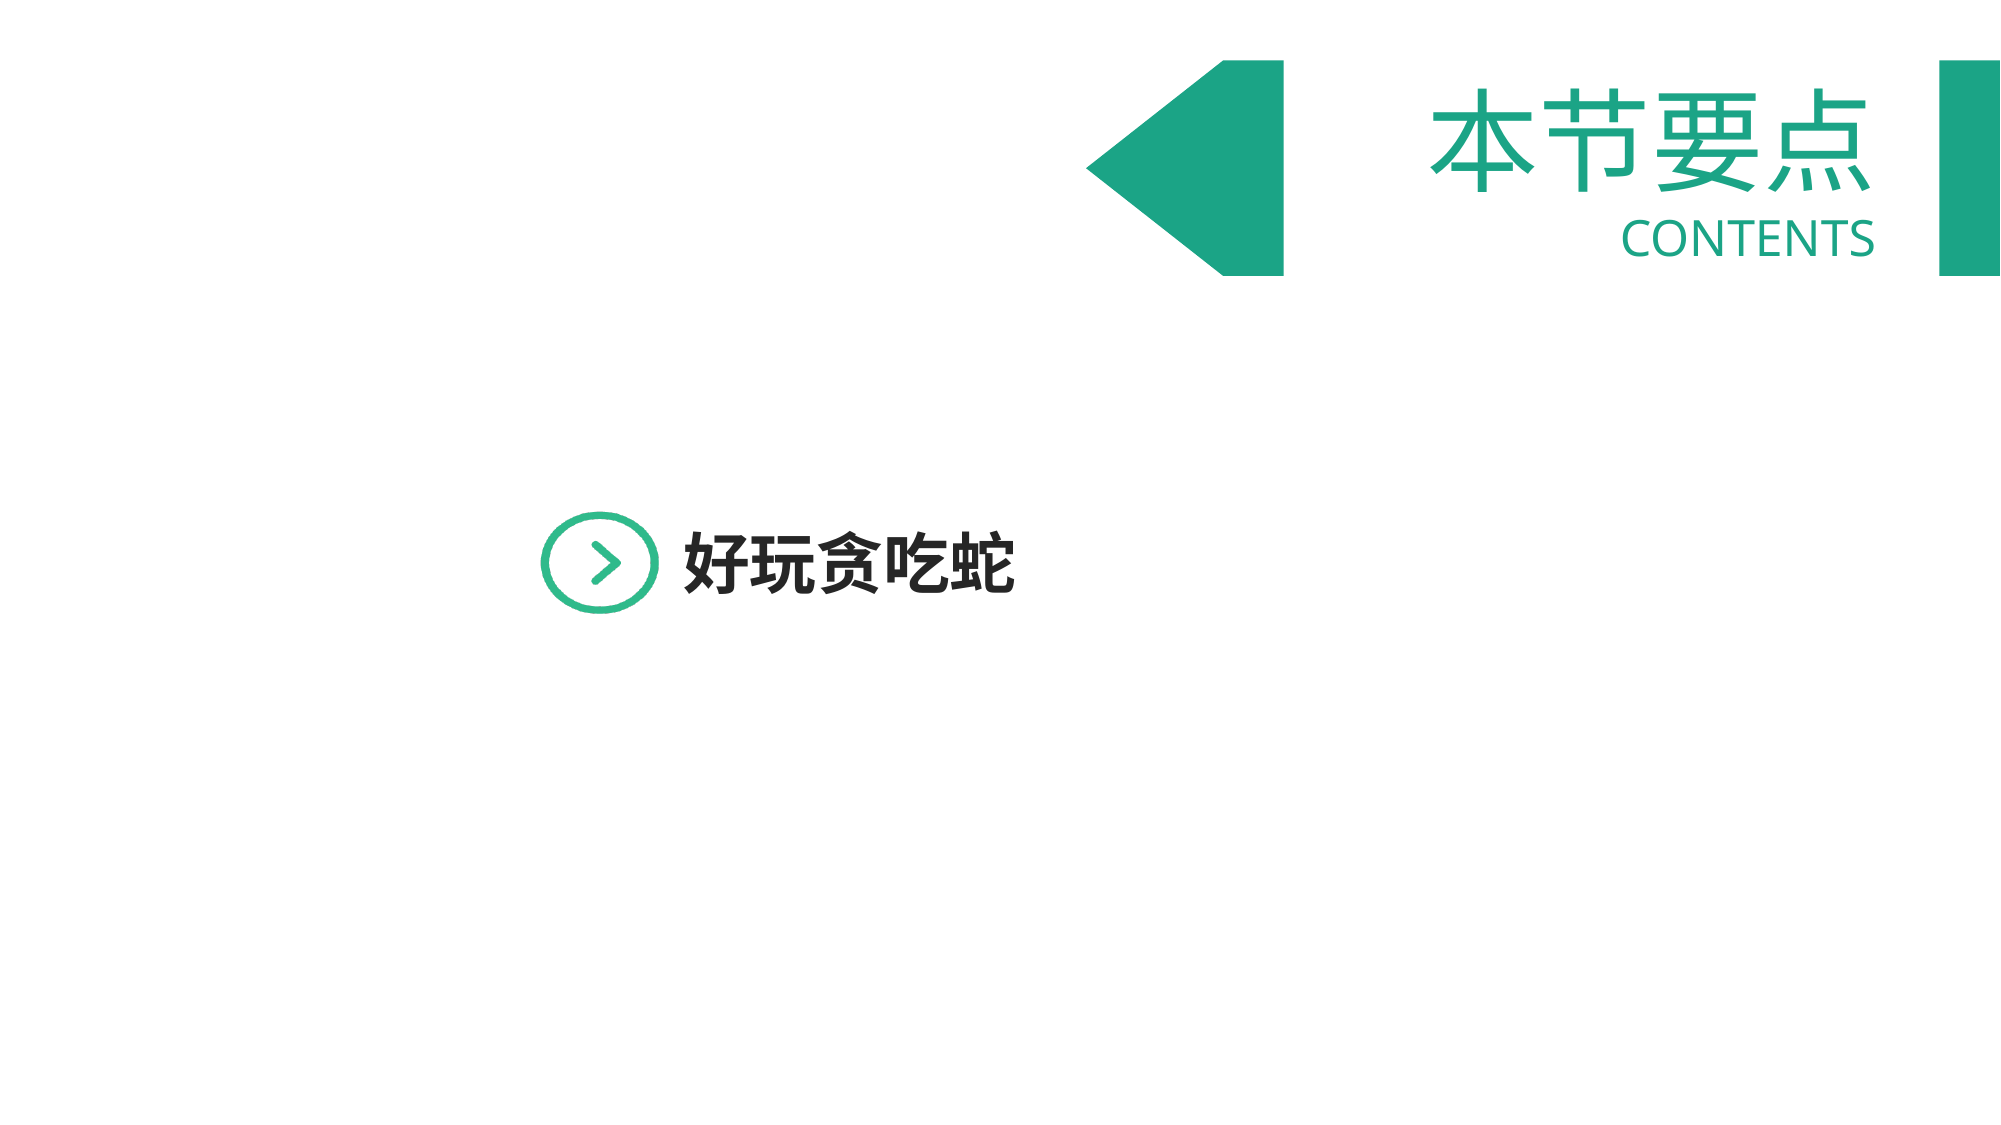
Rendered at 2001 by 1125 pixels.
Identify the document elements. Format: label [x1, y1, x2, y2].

text_box [532, 504, 1034, 621]
text_box [1085, 60, 2000, 277]
